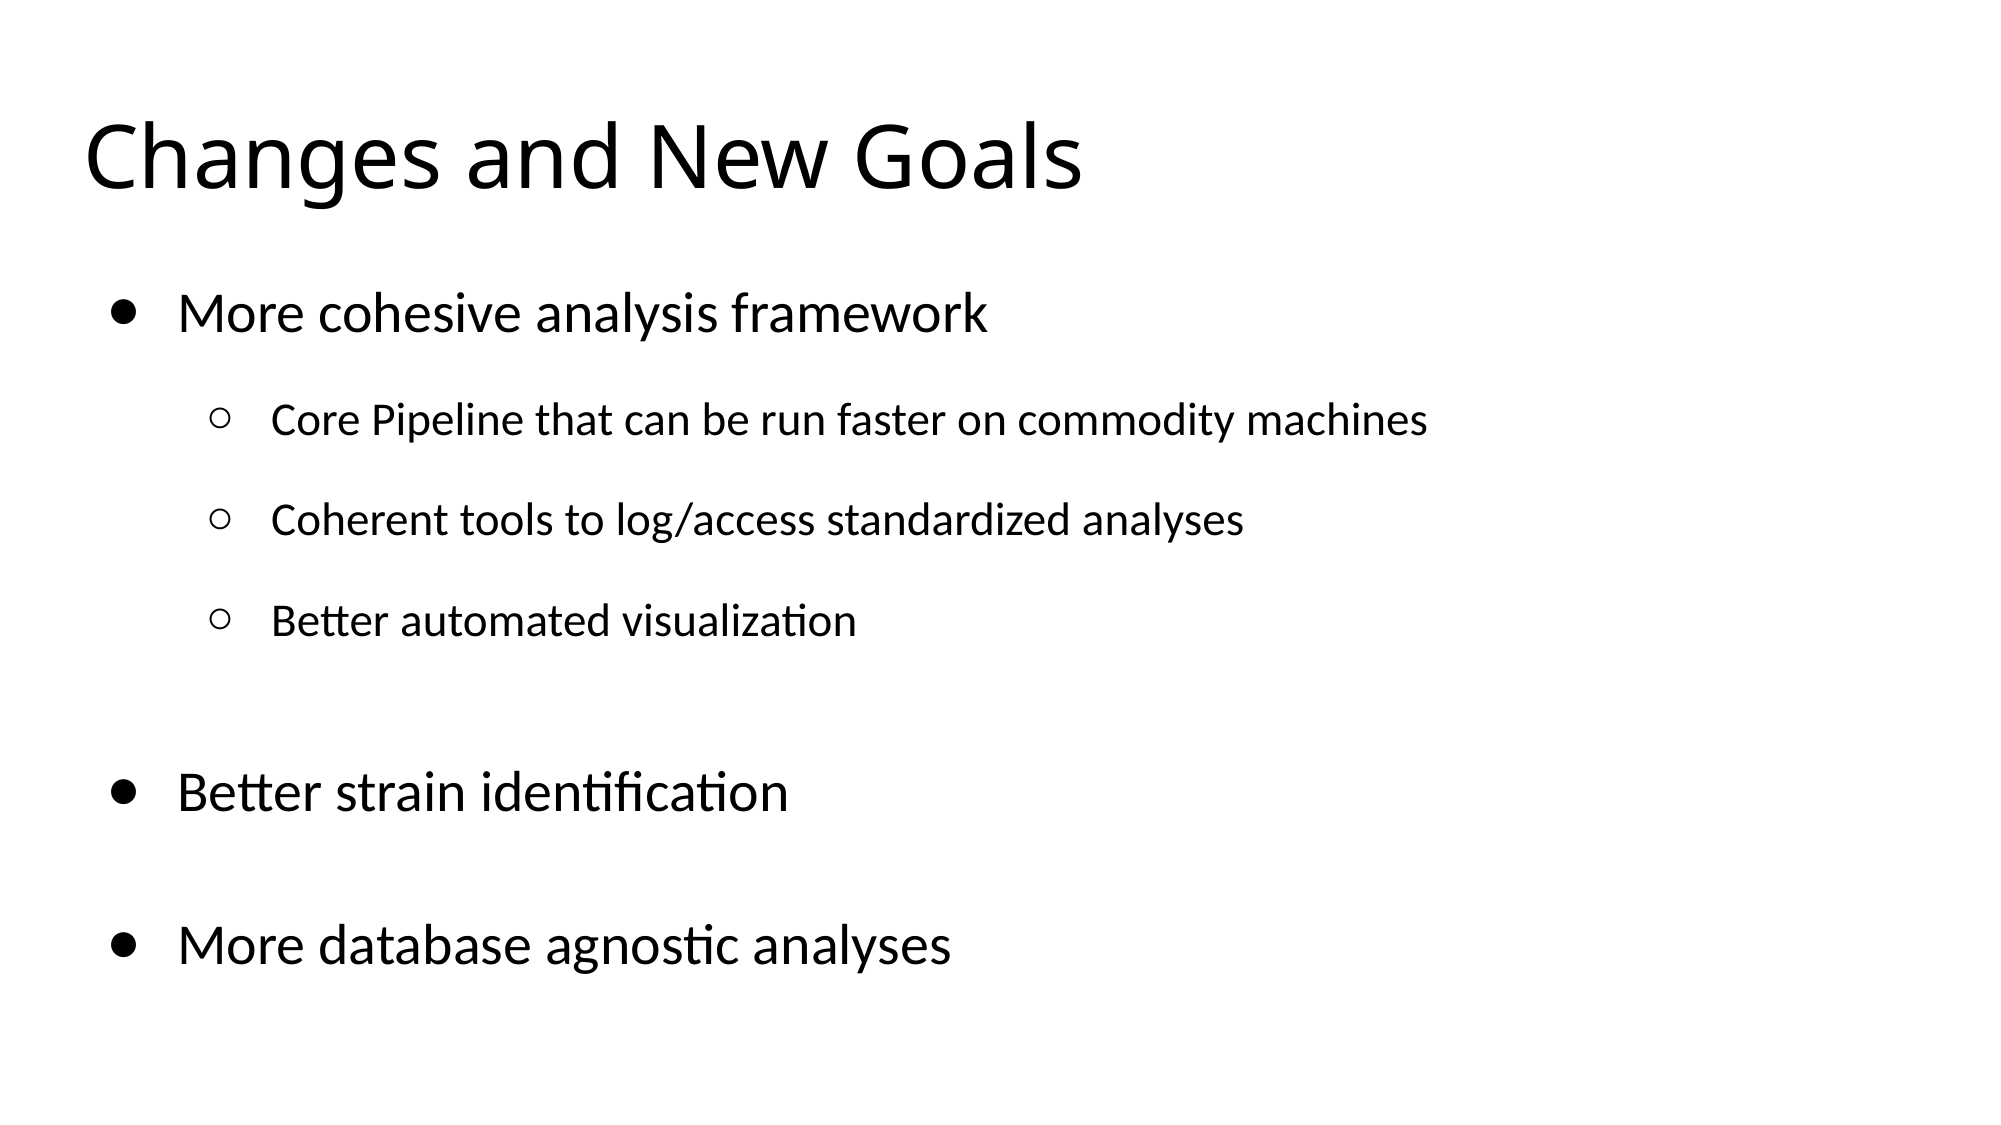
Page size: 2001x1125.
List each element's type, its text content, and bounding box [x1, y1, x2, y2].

title Changes and New Goals [68, 97, 1932, 223]
list More cohesive analysis framework Core Pipeline that can be run faster on commodity machines Coherent tools to log/access standardized analyses Better automated visualization Better strain identification More database agnostic analyses [68, 252, 1932, 1000]
